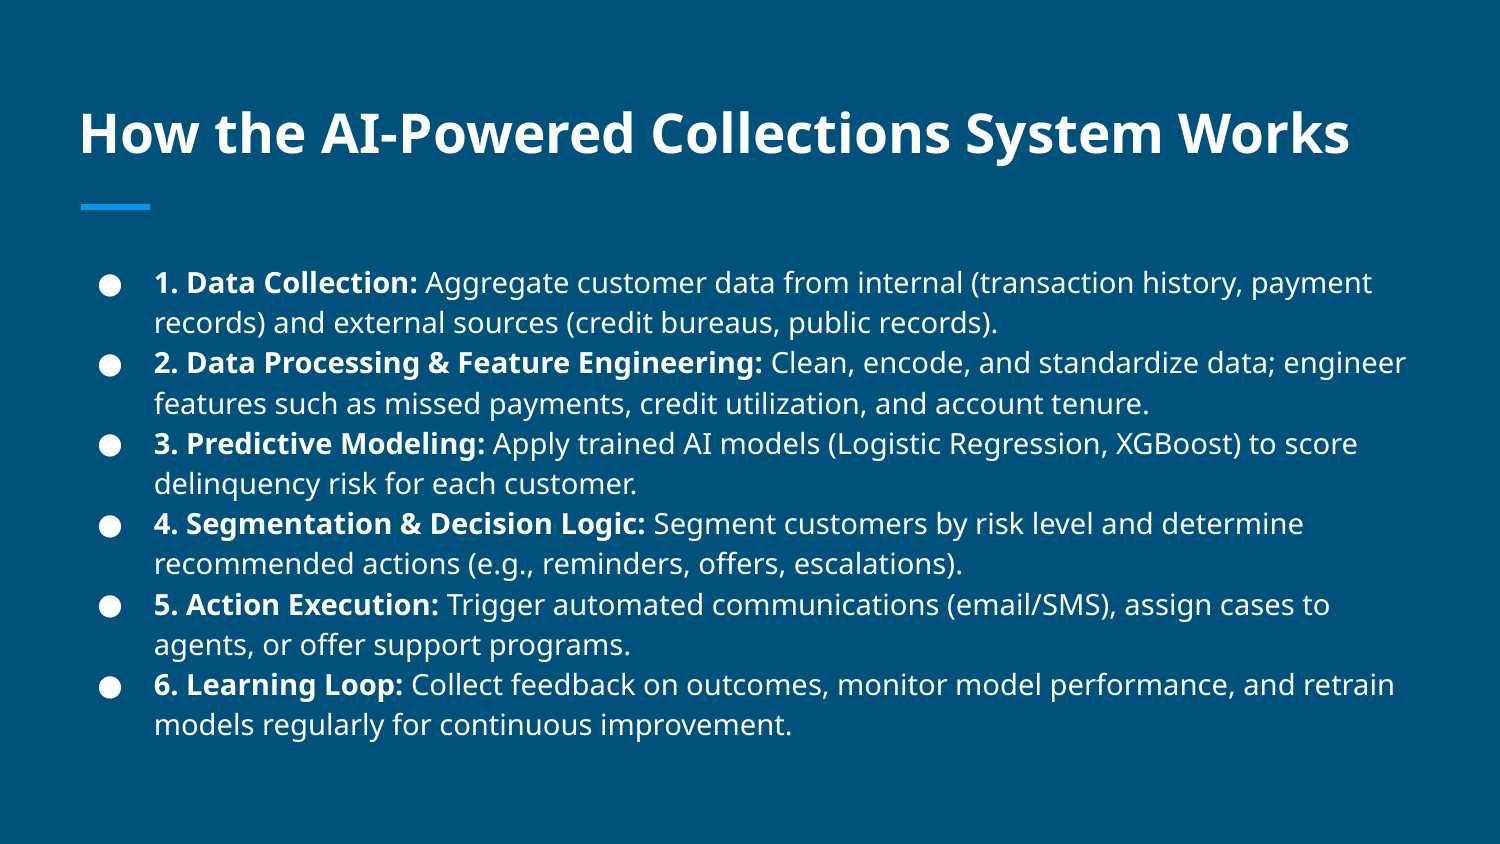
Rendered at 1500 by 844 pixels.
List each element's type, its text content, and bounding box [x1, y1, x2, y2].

list 1. Data Collection: Aggregate customer data from internal (transaction history, payment records) and external sources (credit bureaus, public records). 2. Data Processing & Feature Engineering: Clean, encode, and standardize data; engineer features such as missed payments, credit utilization, and account tenure. 3. Predictive Modeling: Apply trained AI models (Logistic Regression, XGBoost) to score delinquency risk for each customer. 4. Segmentation & Decision Logic: Segment customers by risk level and determine recommended actions (e.g., reminders, offers, escalations). 5. Action Execution: Trigger automated communications (email/SMS), assign cases to agents, or offer support programs. 6. Learning Loop: Collect feedback on outcomes, monitor model performance, and retrain models regularly for continuous improvement. [63, 244, 1437, 750]
title How the AI-Powered Collections System Works [63, 30, 1437, 244]
